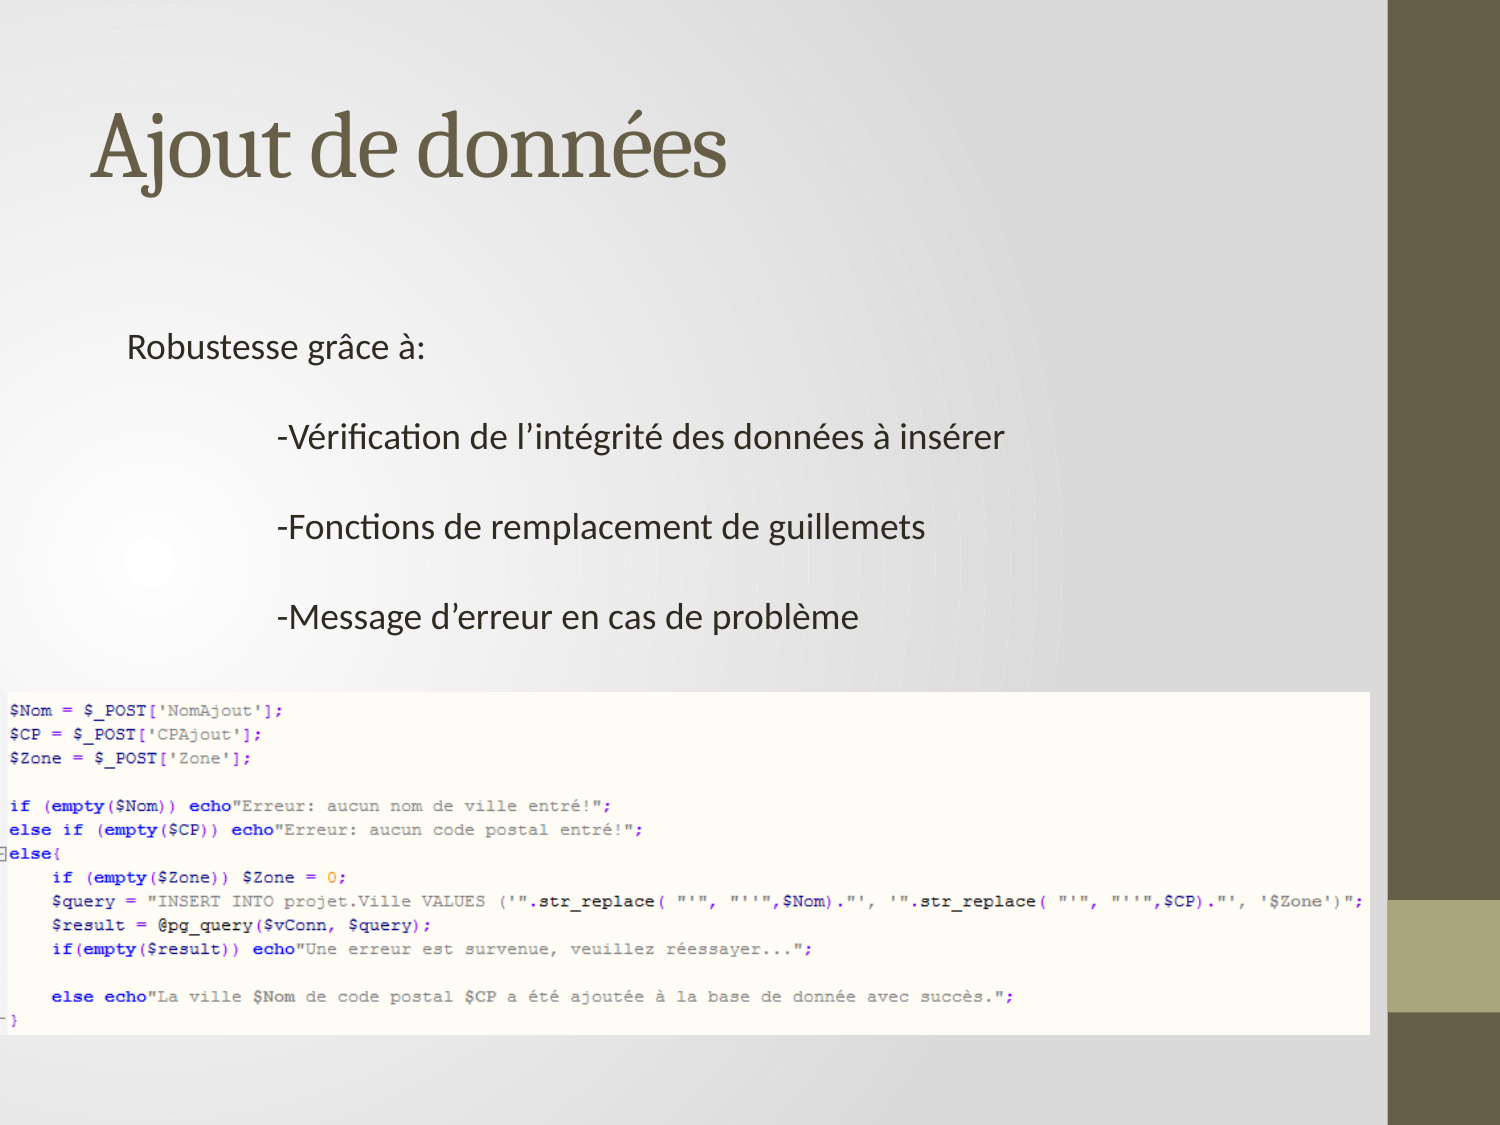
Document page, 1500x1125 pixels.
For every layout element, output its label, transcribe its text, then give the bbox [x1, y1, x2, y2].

title Ajout de données [75, 45, 1325, 233]
text_box Robustesse grâce à: -Vérification de l’intégrité des données à insérer -Fonctions de remplacement de guillemets -Message d’erreur en cas de problème [112, 314, 1199, 645]
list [0, 691, 1370, 1036]
